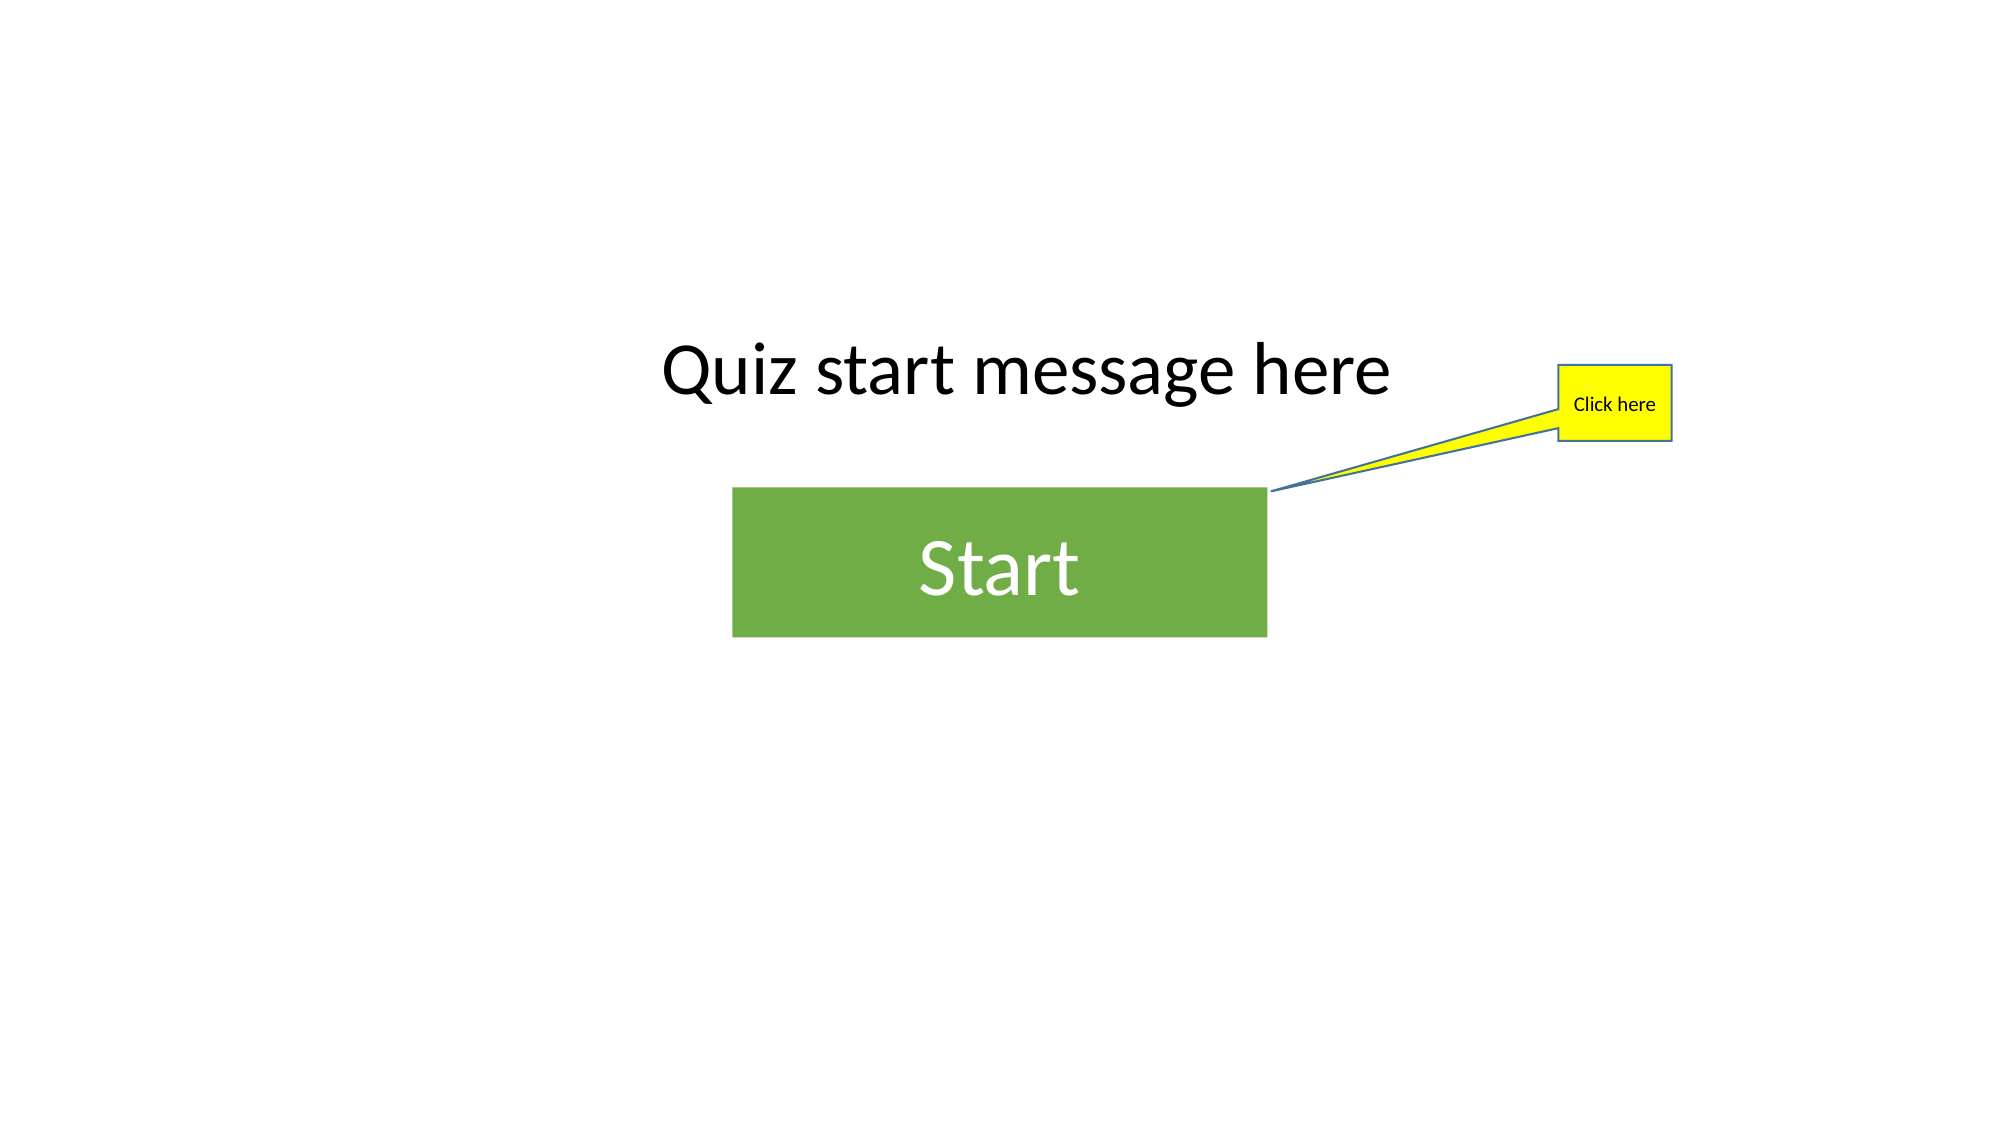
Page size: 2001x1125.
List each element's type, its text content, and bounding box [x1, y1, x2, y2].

text_box Start [731, 486, 1268, 638]
text_box Click here [1270, 363, 1673, 493]
text_box Quiz start message here [579, 311, 1475, 417]
